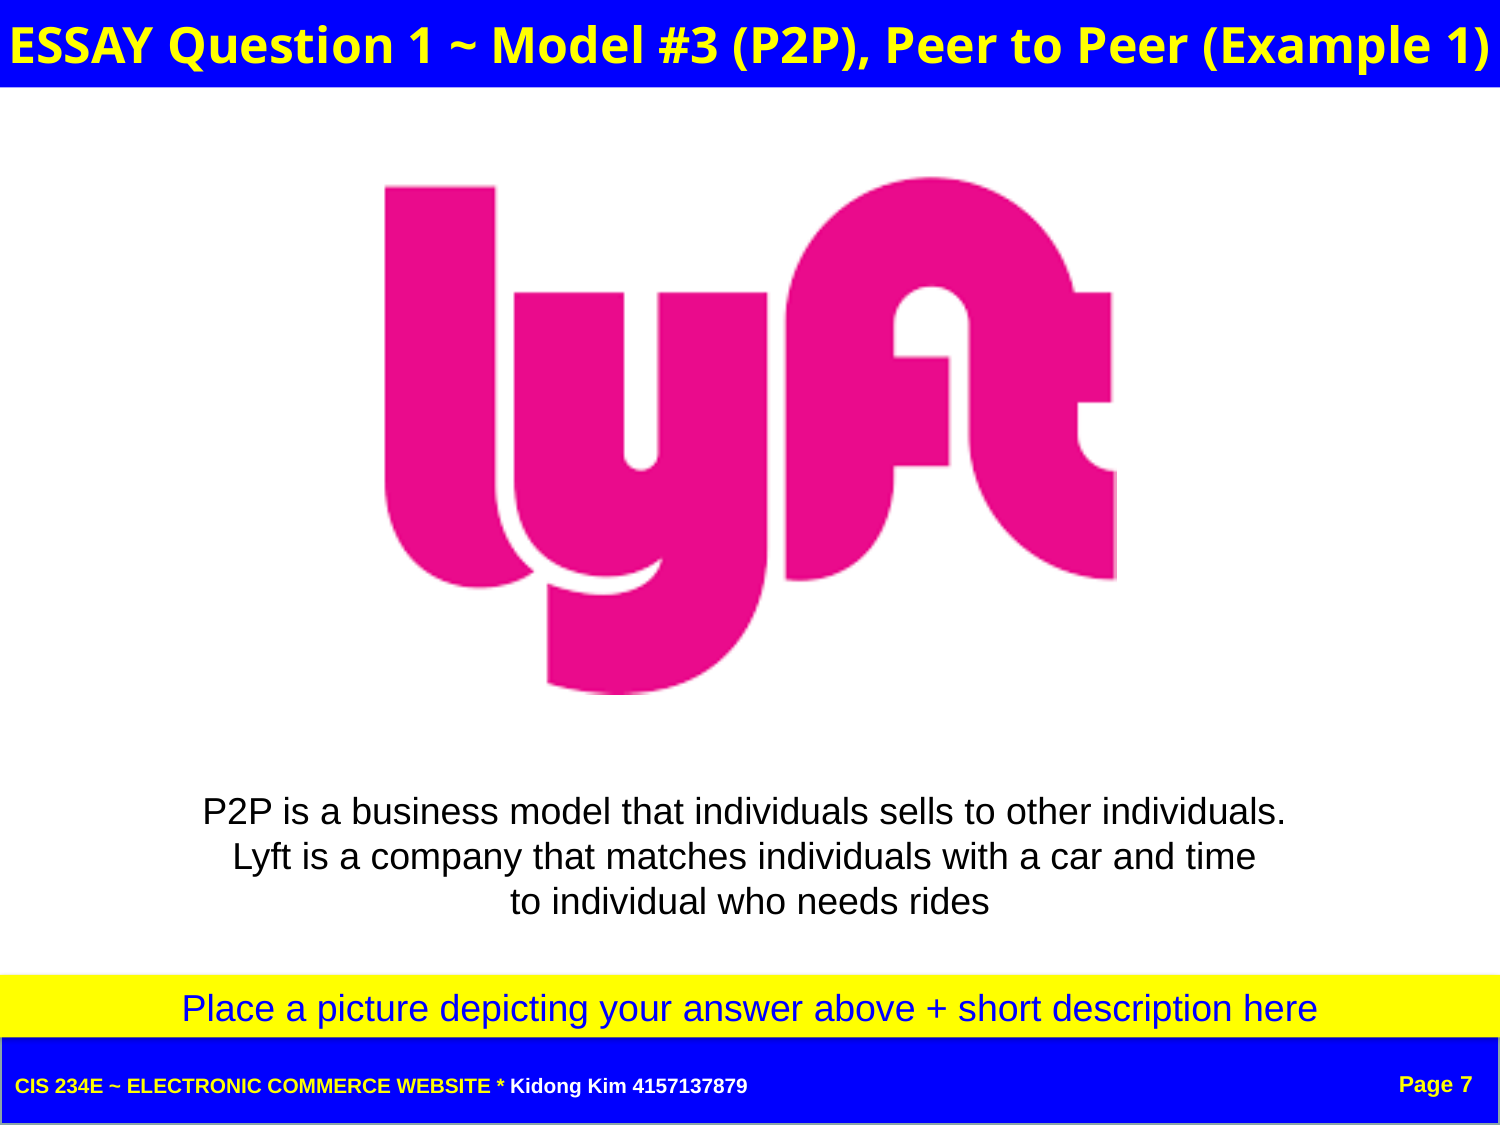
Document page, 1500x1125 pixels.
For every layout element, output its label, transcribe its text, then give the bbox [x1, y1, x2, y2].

text_box ESSAY Question 1 ~ Model #3 (P2P), Peer to Peer (Example 1) [0, 0, 1500, 88]
text_box P2P is a business model that individuals sells to other individuals. Lyft is a company that matches individuals with a car and time to individual who needs rides [187, 779, 1313, 930]
text_box Place a picture depicting your answer above + short description here [0, 974, 1500, 1038]
text_box CIS 234E ~ ELECTRONIC COMMERCE WEBSITE * Kidong Kim 4157137879 [0, 1064, 1363, 1125]
text_box Page 7 [987, 1062, 1488, 1100]
picture [382, 175, 1117, 695]
